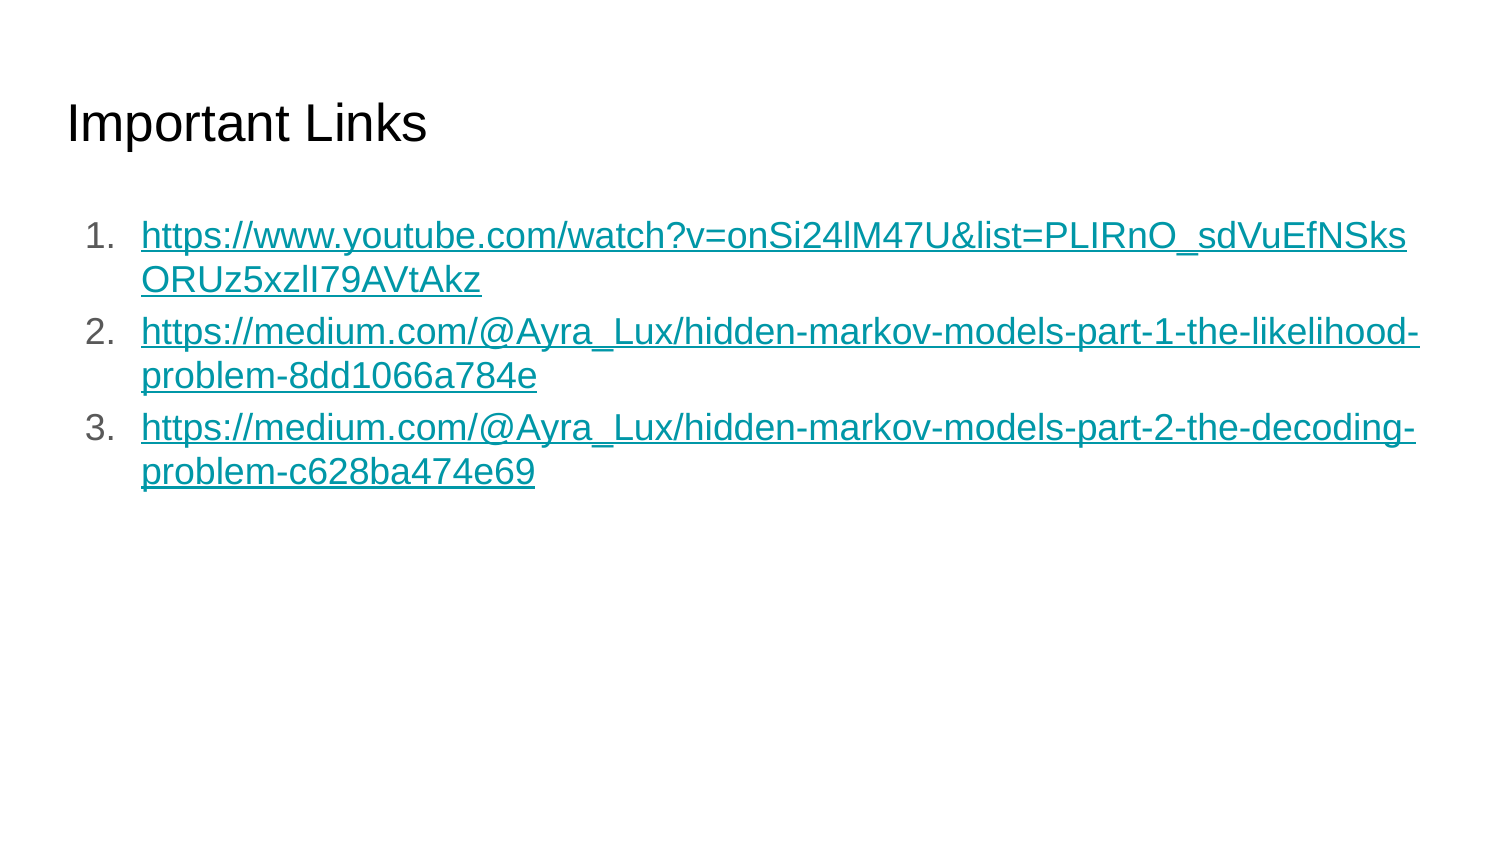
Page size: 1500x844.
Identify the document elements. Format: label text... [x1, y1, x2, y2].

title Important Links [51, 72, 1449, 167]
list https://www.youtube.com/watch?v=onSi24lM47U&list=PLIRnO_sdVuEfNSksORUz5xzlI79AVtAkz https://medium.com/@Ayra_Lux/hidden-markov-models-part-1-the-likelihood-problem-8dd1066a784e https://medium.com/@Ayra_Lux/hidden-markov-models-part-2-the-decoding-problem-c628ba474e69 [51, 189, 1449, 750]
